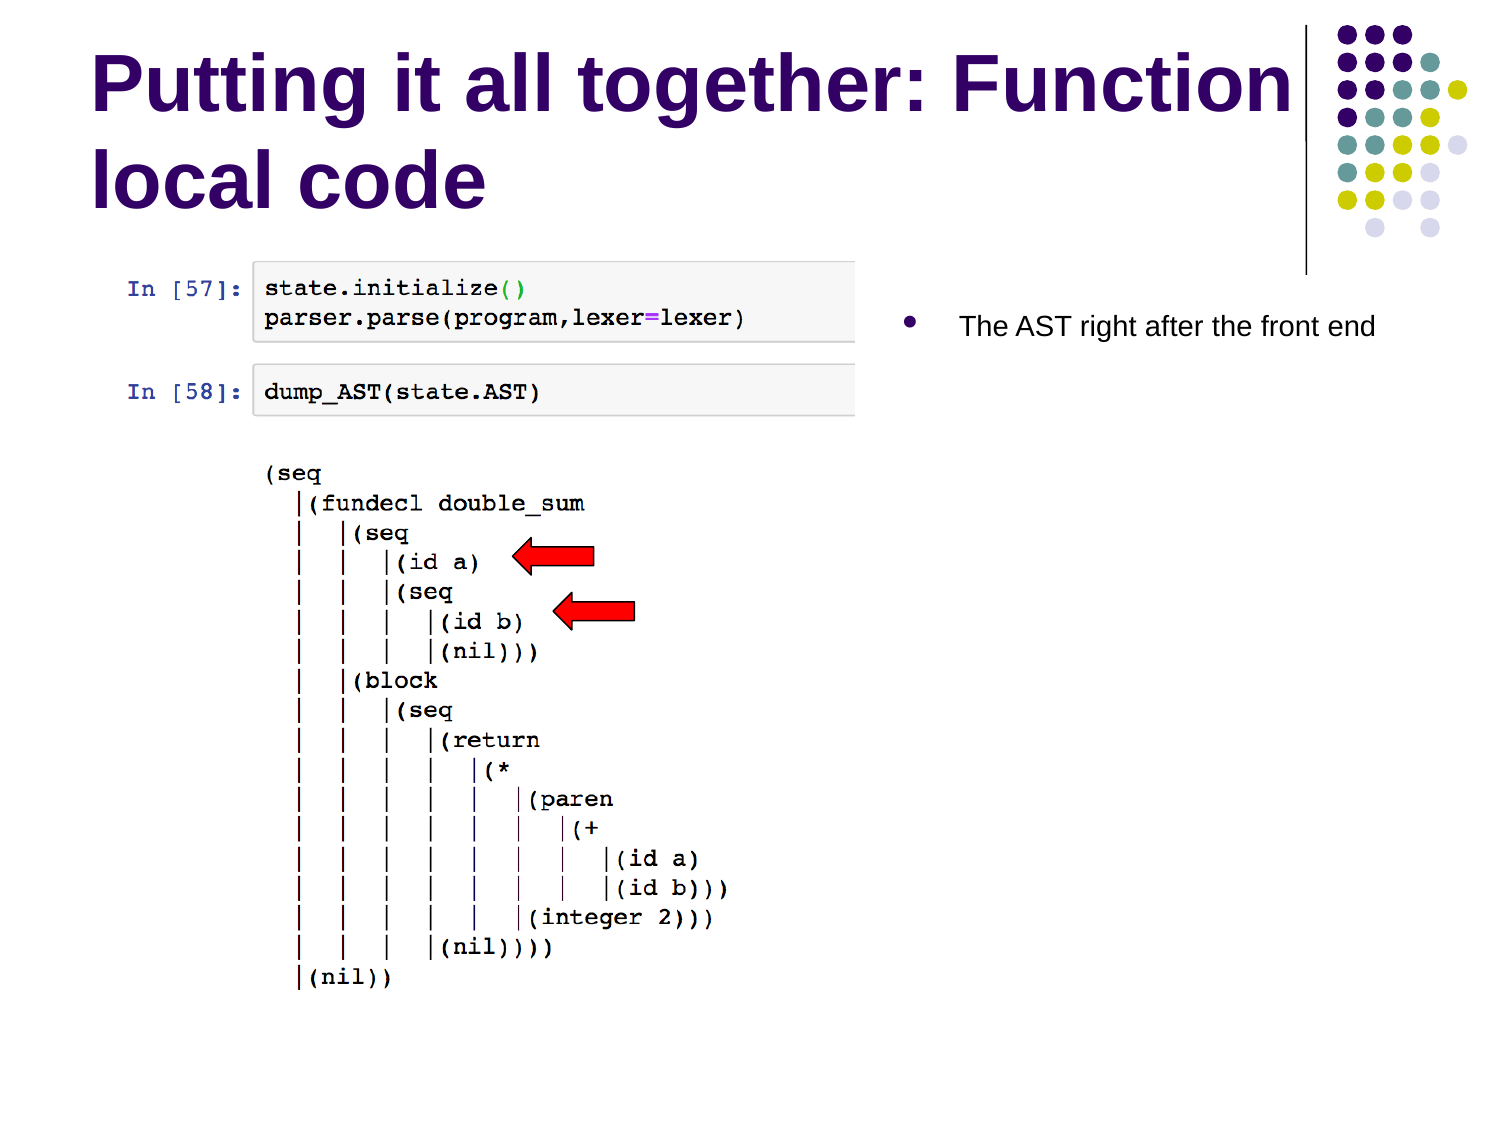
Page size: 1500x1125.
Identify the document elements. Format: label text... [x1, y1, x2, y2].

title Putting it all together: Function local code [75, 20, 1313, 233]
picture [112, 249, 855, 1013]
list The AST right after the front end [887, 299, 1425, 893]
